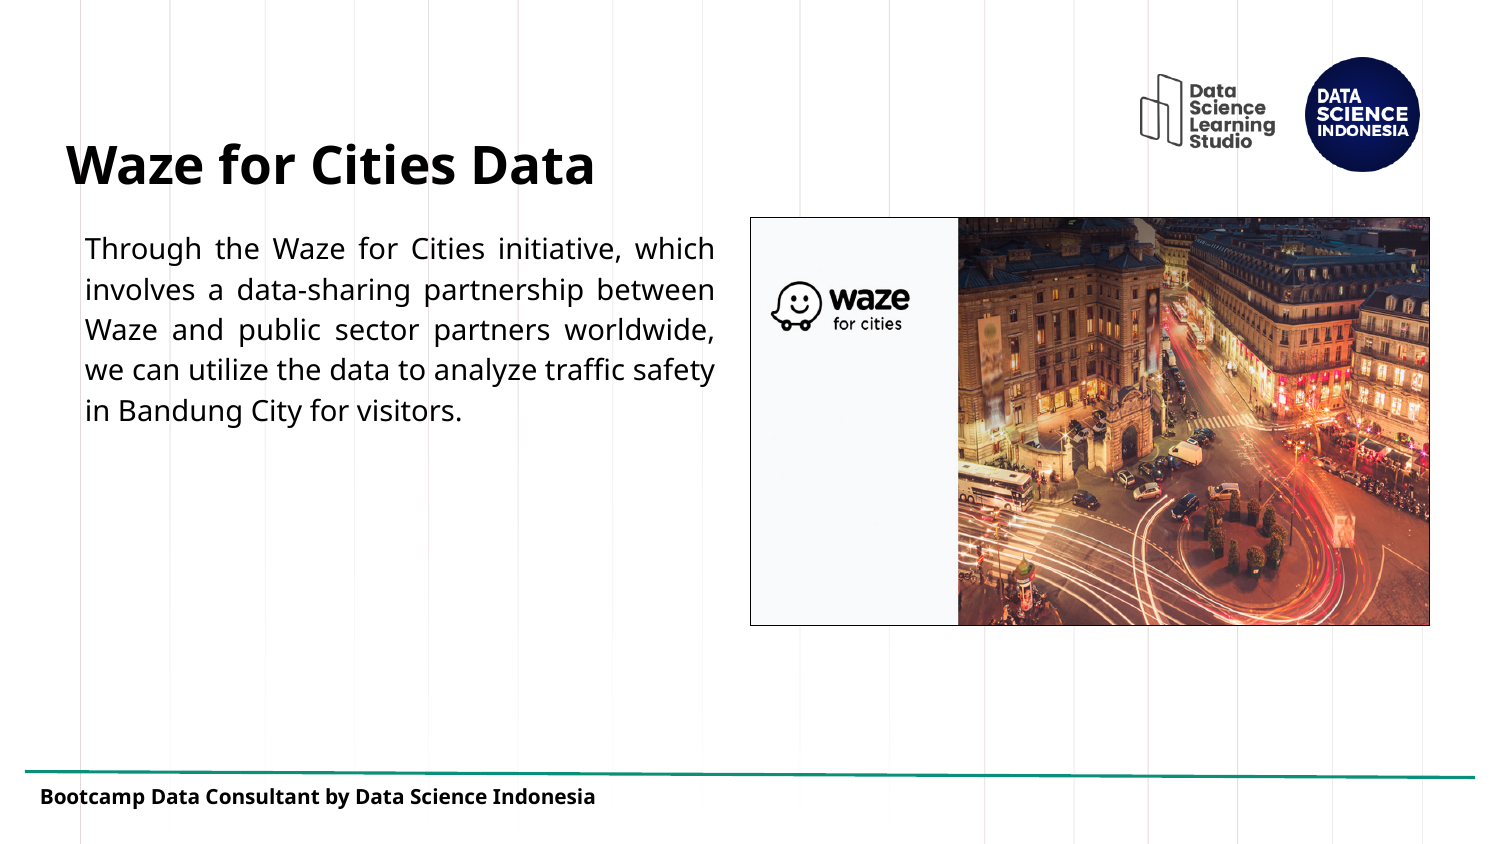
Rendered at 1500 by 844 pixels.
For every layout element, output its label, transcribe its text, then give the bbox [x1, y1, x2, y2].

list Through the Waze for Cities initiative, which involves a data-sharing partnership between Waze and public sector partners worldwide, we can utilize the data to analyze traffic safety in Bandung City for visitors. [51, 210, 731, 771]
title Waze for Cities Data [51, 116, 1098, 211]
picture [0, 0, 1500, 844]
